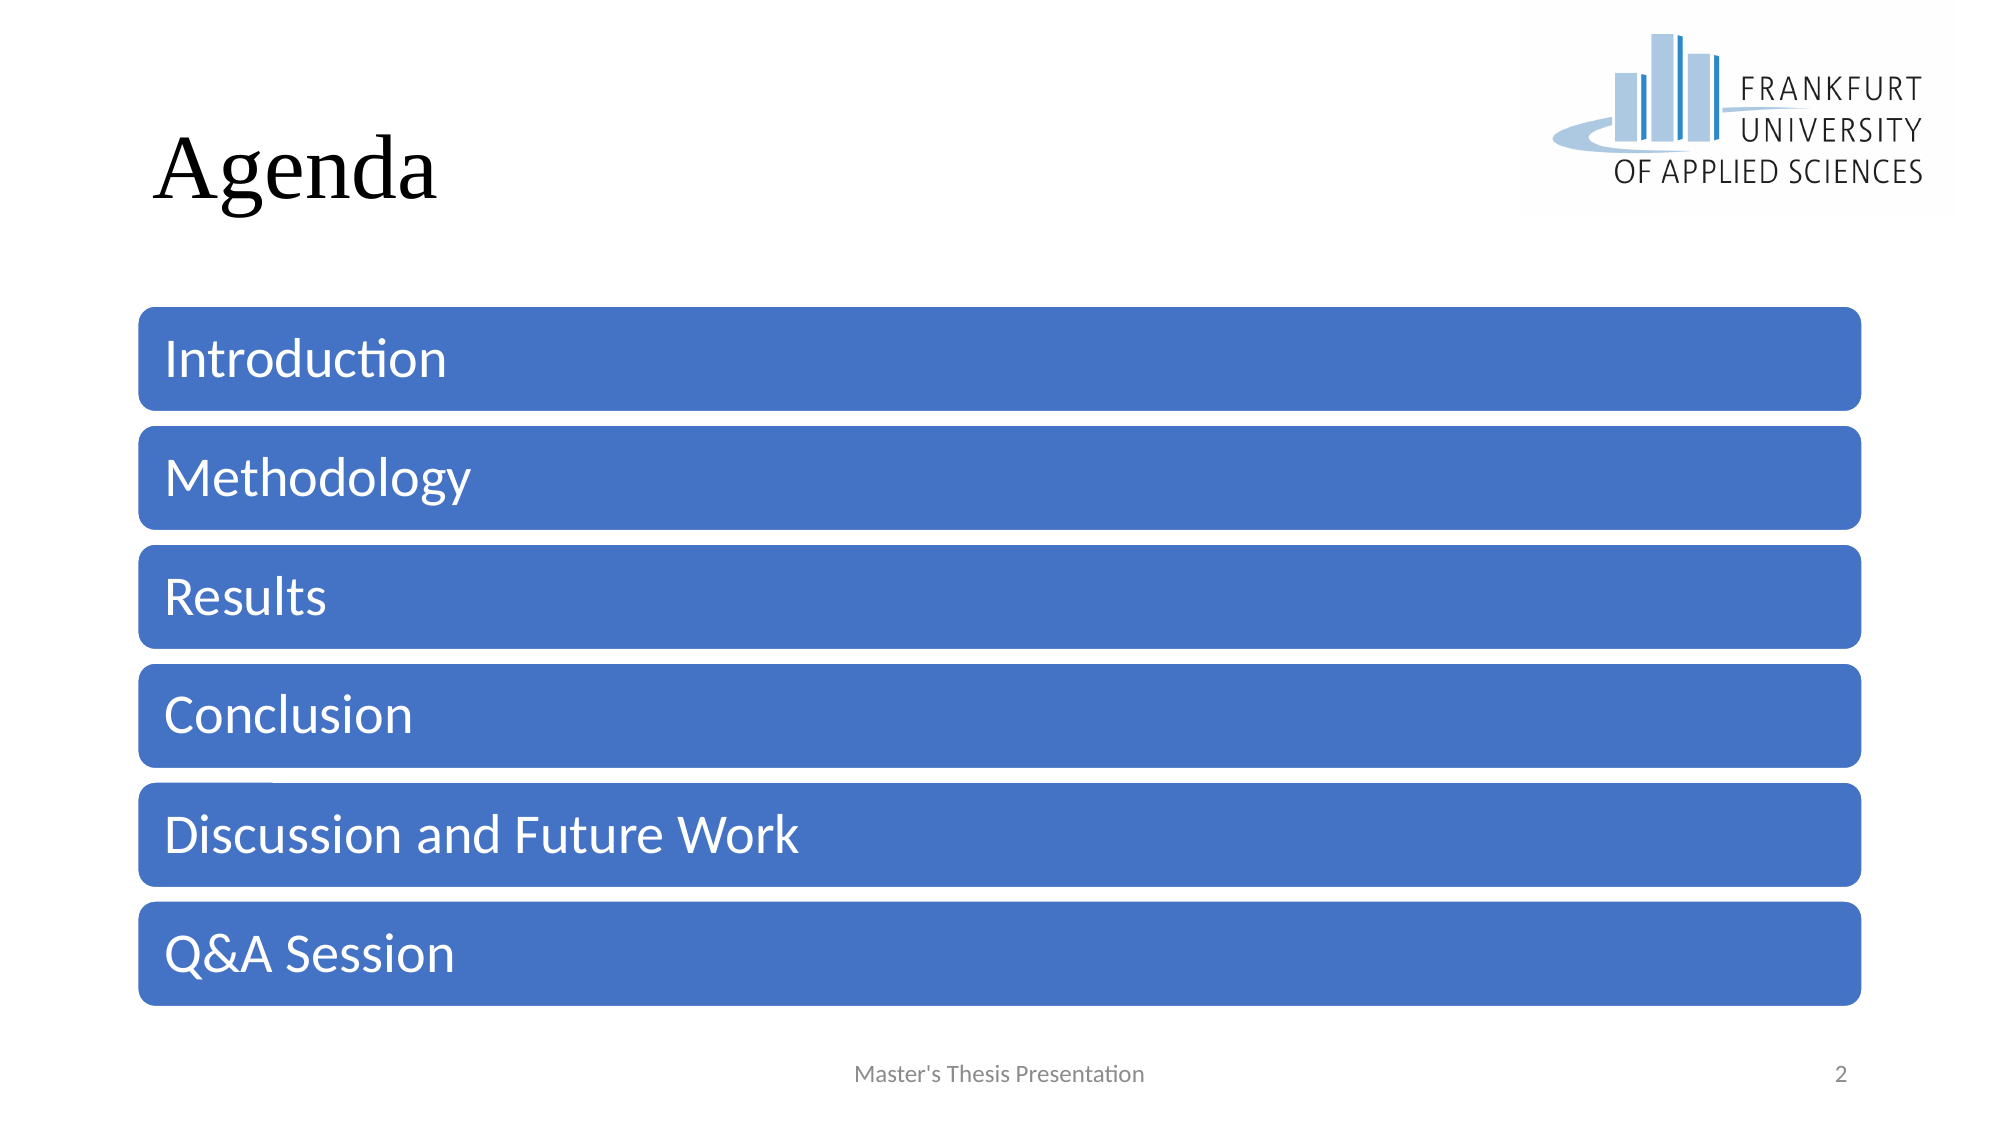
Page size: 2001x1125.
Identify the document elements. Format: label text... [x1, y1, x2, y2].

footer Master's Thesis Presentation [662, 1042, 1338, 1103]
slide_number 2 [1412, 1042, 1863, 1103]
title Agenda [137, 59, 1863, 278]
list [137, 299, 1863, 1014]
picture [1519, 0, 1955, 218]
